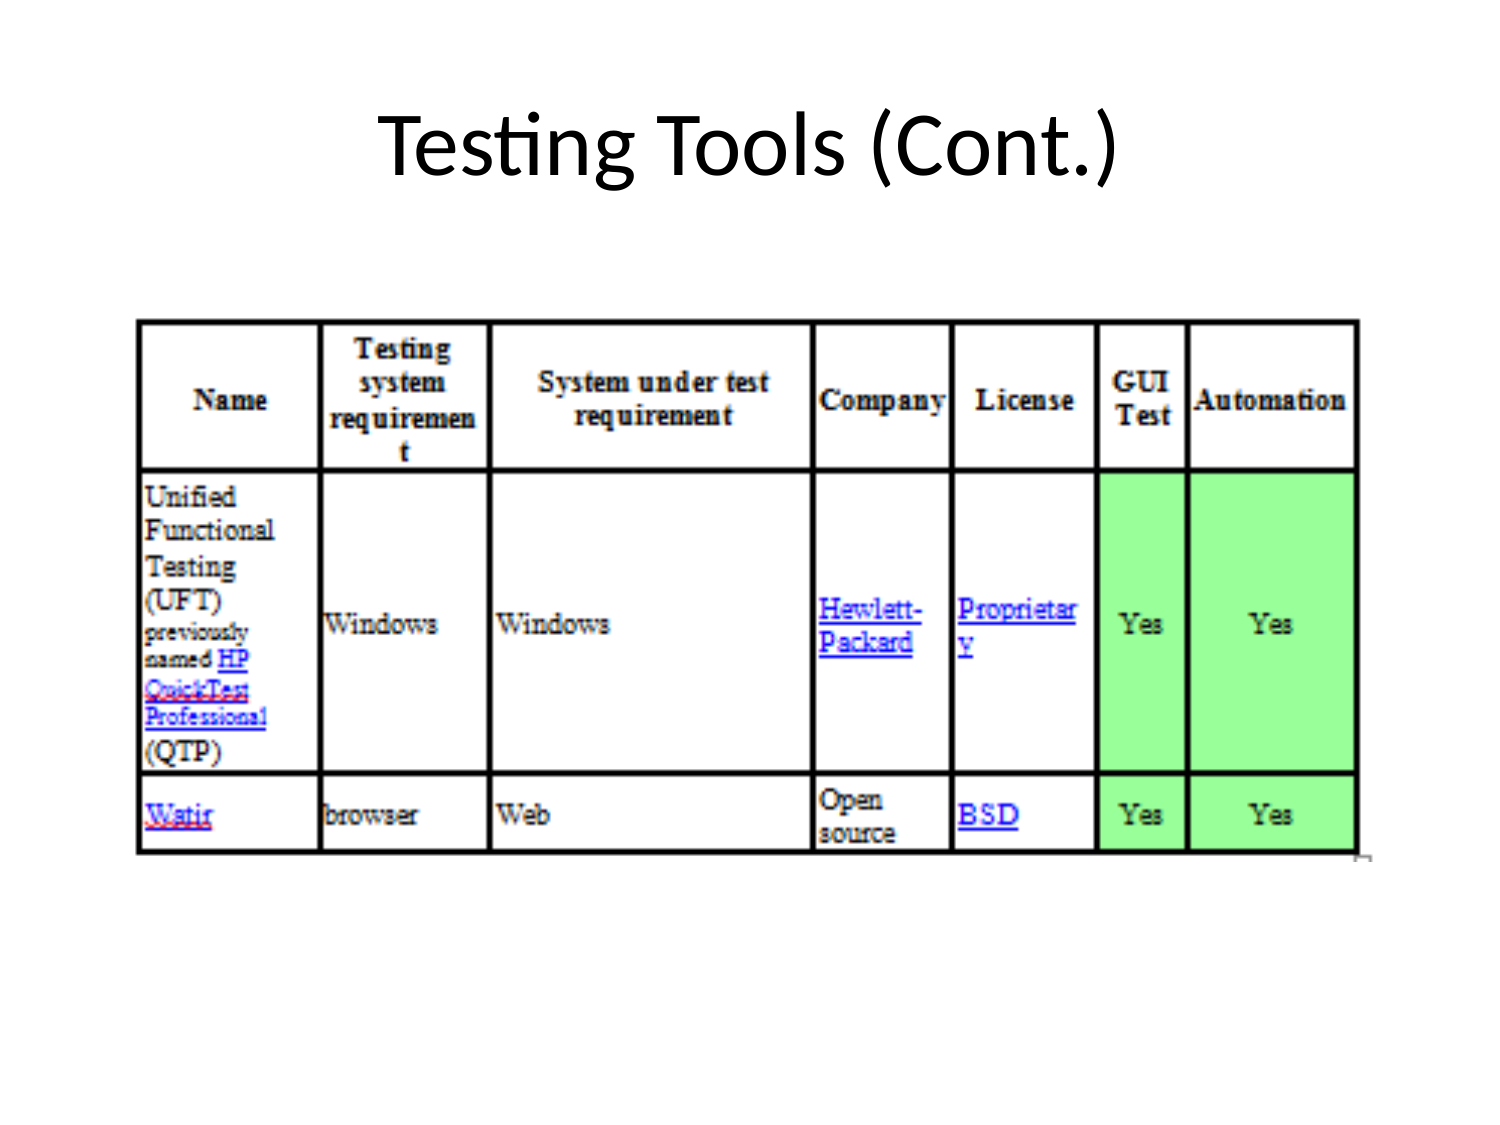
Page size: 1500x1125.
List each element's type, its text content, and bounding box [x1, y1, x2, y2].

picture [124, 299, 1388, 862]
title Testing Tools (Cont.) [75, 45, 1425, 233]
